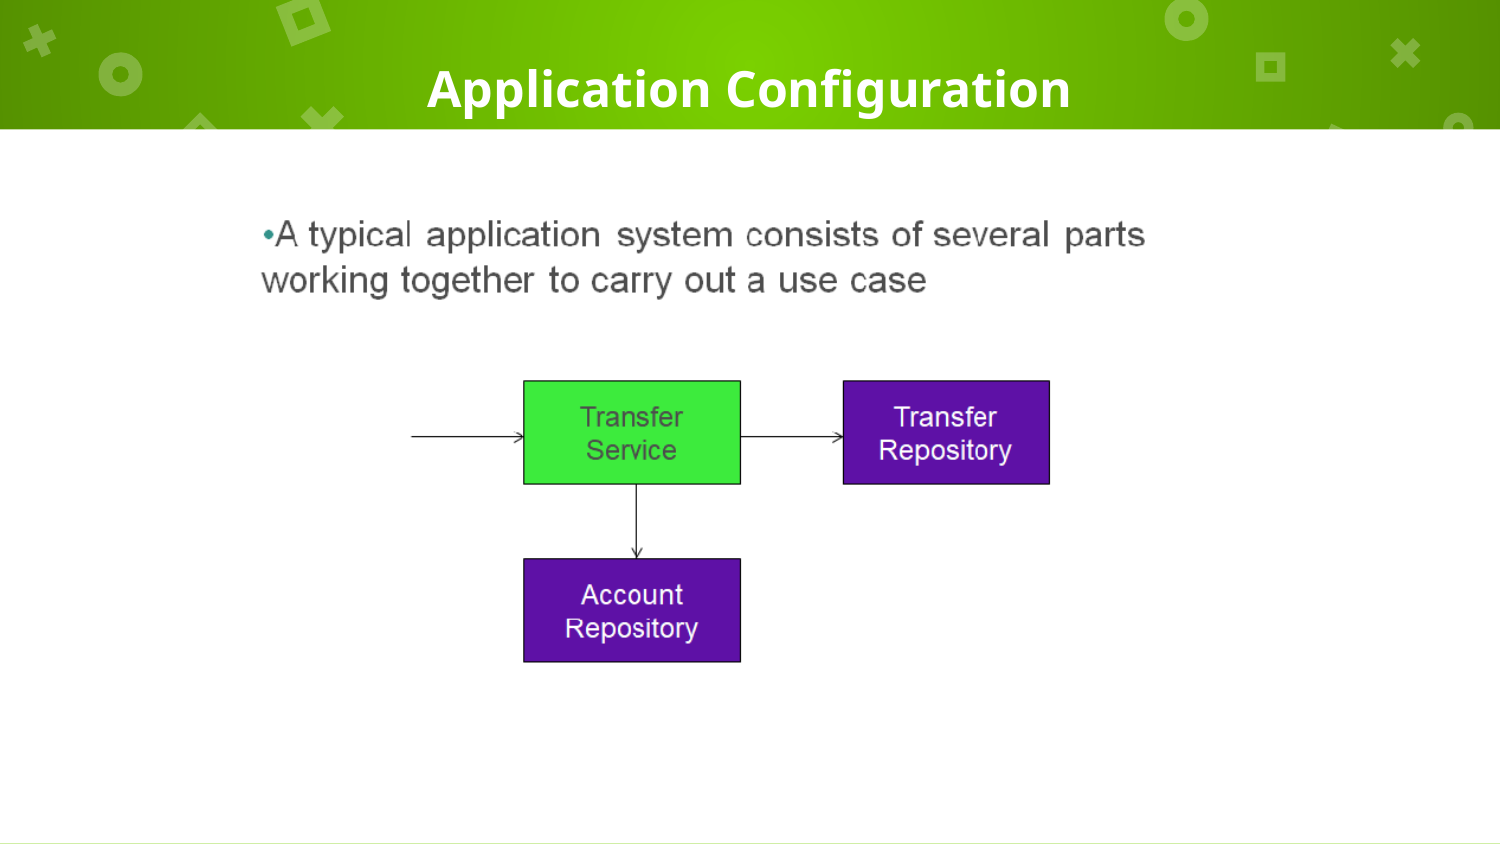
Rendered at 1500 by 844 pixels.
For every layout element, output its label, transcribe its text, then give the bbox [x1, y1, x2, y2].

picture [238, 199, 1262, 761]
title Application Configuration [142, 0, 1358, 175]
